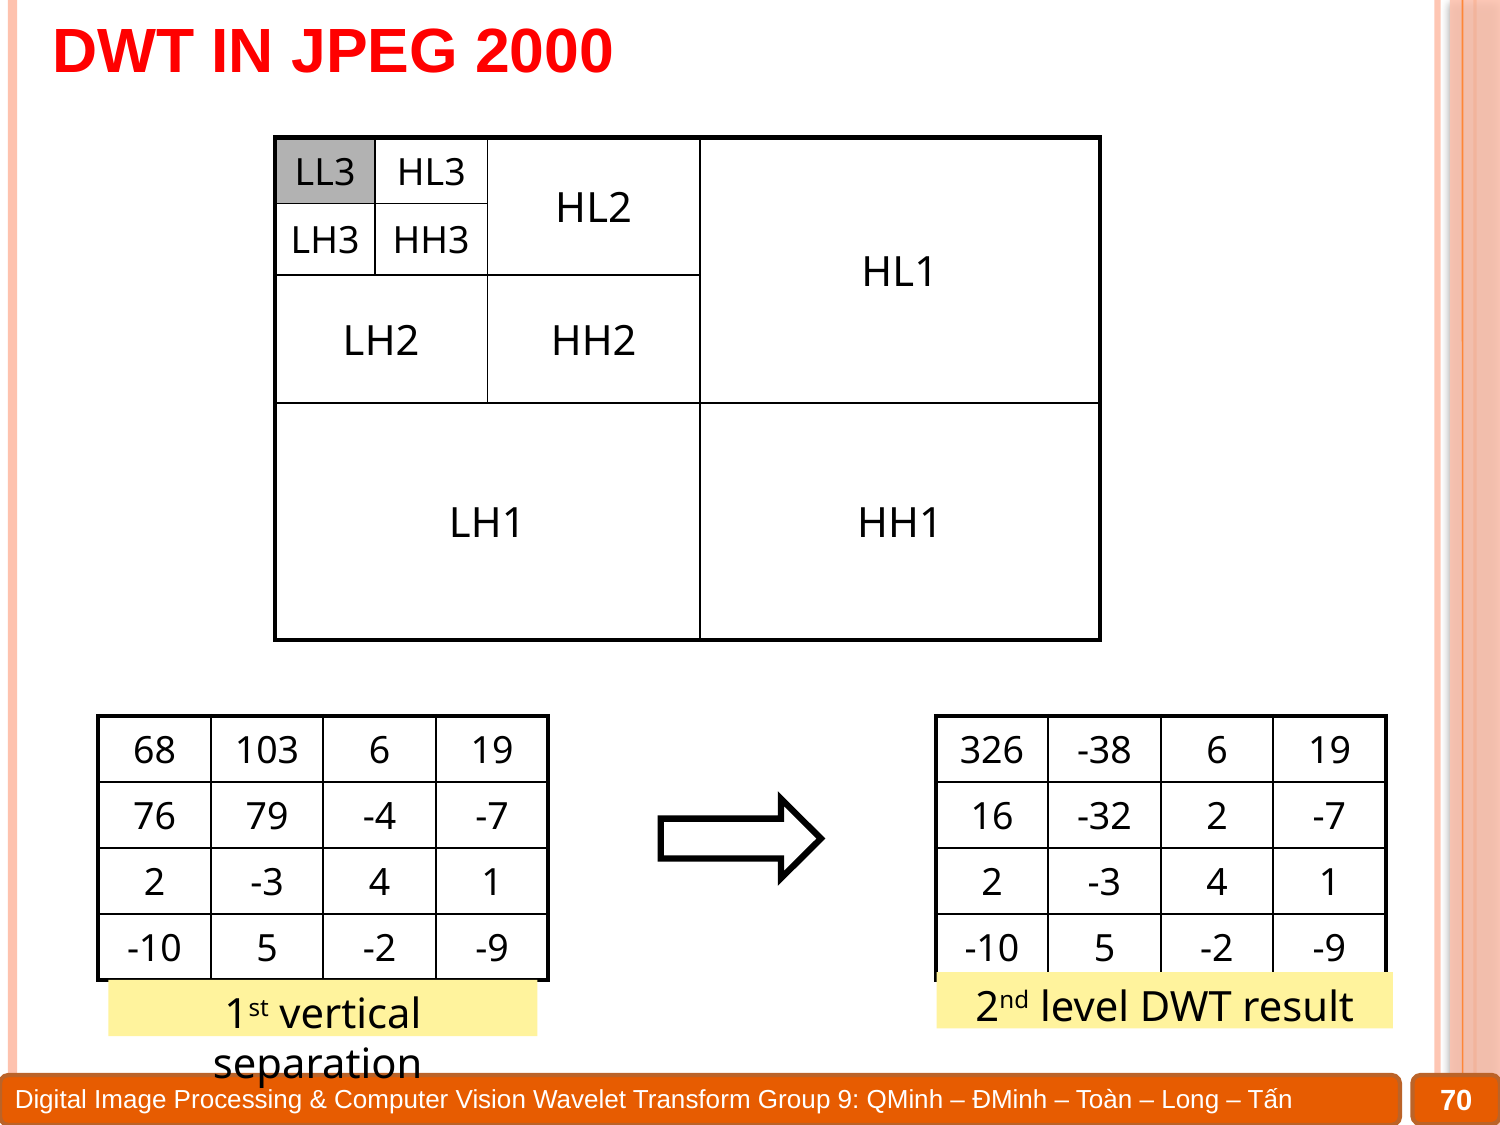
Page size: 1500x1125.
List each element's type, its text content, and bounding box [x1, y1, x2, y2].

text_box 1st vertical separation [108, 979, 538, 1037]
slide_number 70 [1412, 1074, 1500, 1123]
table_cell LH3 [277, 204, 374, 274]
table_cell -7 [437, 783, 546, 847]
table_cell 5 [212, 915, 322, 978]
table_cell -10 [938, 915, 1047, 972]
table_cell 1 [1274, 849, 1384, 913]
table_cell -7 [1274, 783, 1384, 847]
table_cell 76 [100, 783, 210, 847]
table_cell 16 [938, 783, 1047, 847]
table_cell 4 [324, 849, 435, 913]
table_header [550, 716, 934, 980]
title DWT in JPEG 2000 [37, 12, 1425, 93]
text_box 2nd level DWT result [936, 972, 1393, 1029]
table_header HL1 [701, 140, 1098, 402]
table_cell LH1 [277, 404, 699, 638]
table_cell 2 [1162, 783, 1272, 847]
table_header 19 [437, 718, 546, 781]
table_cell -4 [324, 783, 435, 847]
table_cell -32 [1049, 783, 1160, 847]
table_cell -2 [324, 915, 435, 978]
table_header 103 [212, 718, 322, 781]
table_header 6 [324, 718, 435, 781]
text_box [660, 798, 821, 879]
table_header 19 [1274, 718, 1384, 781]
table_header -38 [1049, 718, 1160, 781]
table_cell -2 [1162, 915, 1272, 972]
table_cell HH2 [488, 276, 699, 402]
table_cell HH3 [376, 204, 487, 274]
table_header HL2 [488, 140, 699, 274]
table_cell 2 [100, 849, 210, 913]
table_cell 5 [1049, 915, 1160, 972]
table_cell LH2 [277, 276, 487, 402]
table_header 326 [938, 718, 1047, 781]
table_header 68 [100, 718, 210, 781]
table_cell -3 [212, 849, 322, 913]
table_cell -9 [1274, 915, 1384, 972]
table_header 6 [1162, 718, 1272, 781]
table_header LL3 [277, 140, 374, 203]
table_cell -9 [437, 915, 546, 978]
table_cell 79 [212, 783, 322, 847]
table_header HL3 [376, 140, 487, 203]
table_cell 4 [1162, 849, 1272, 913]
table_cell 2 [938, 849, 1047, 913]
table_cell 1 [437, 849, 546, 913]
table_cell -10 [100, 915, 210, 978]
table_cell HH1 [701, 404, 1098, 638]
table_cell -3 [1049, 849, 1160, 913]
